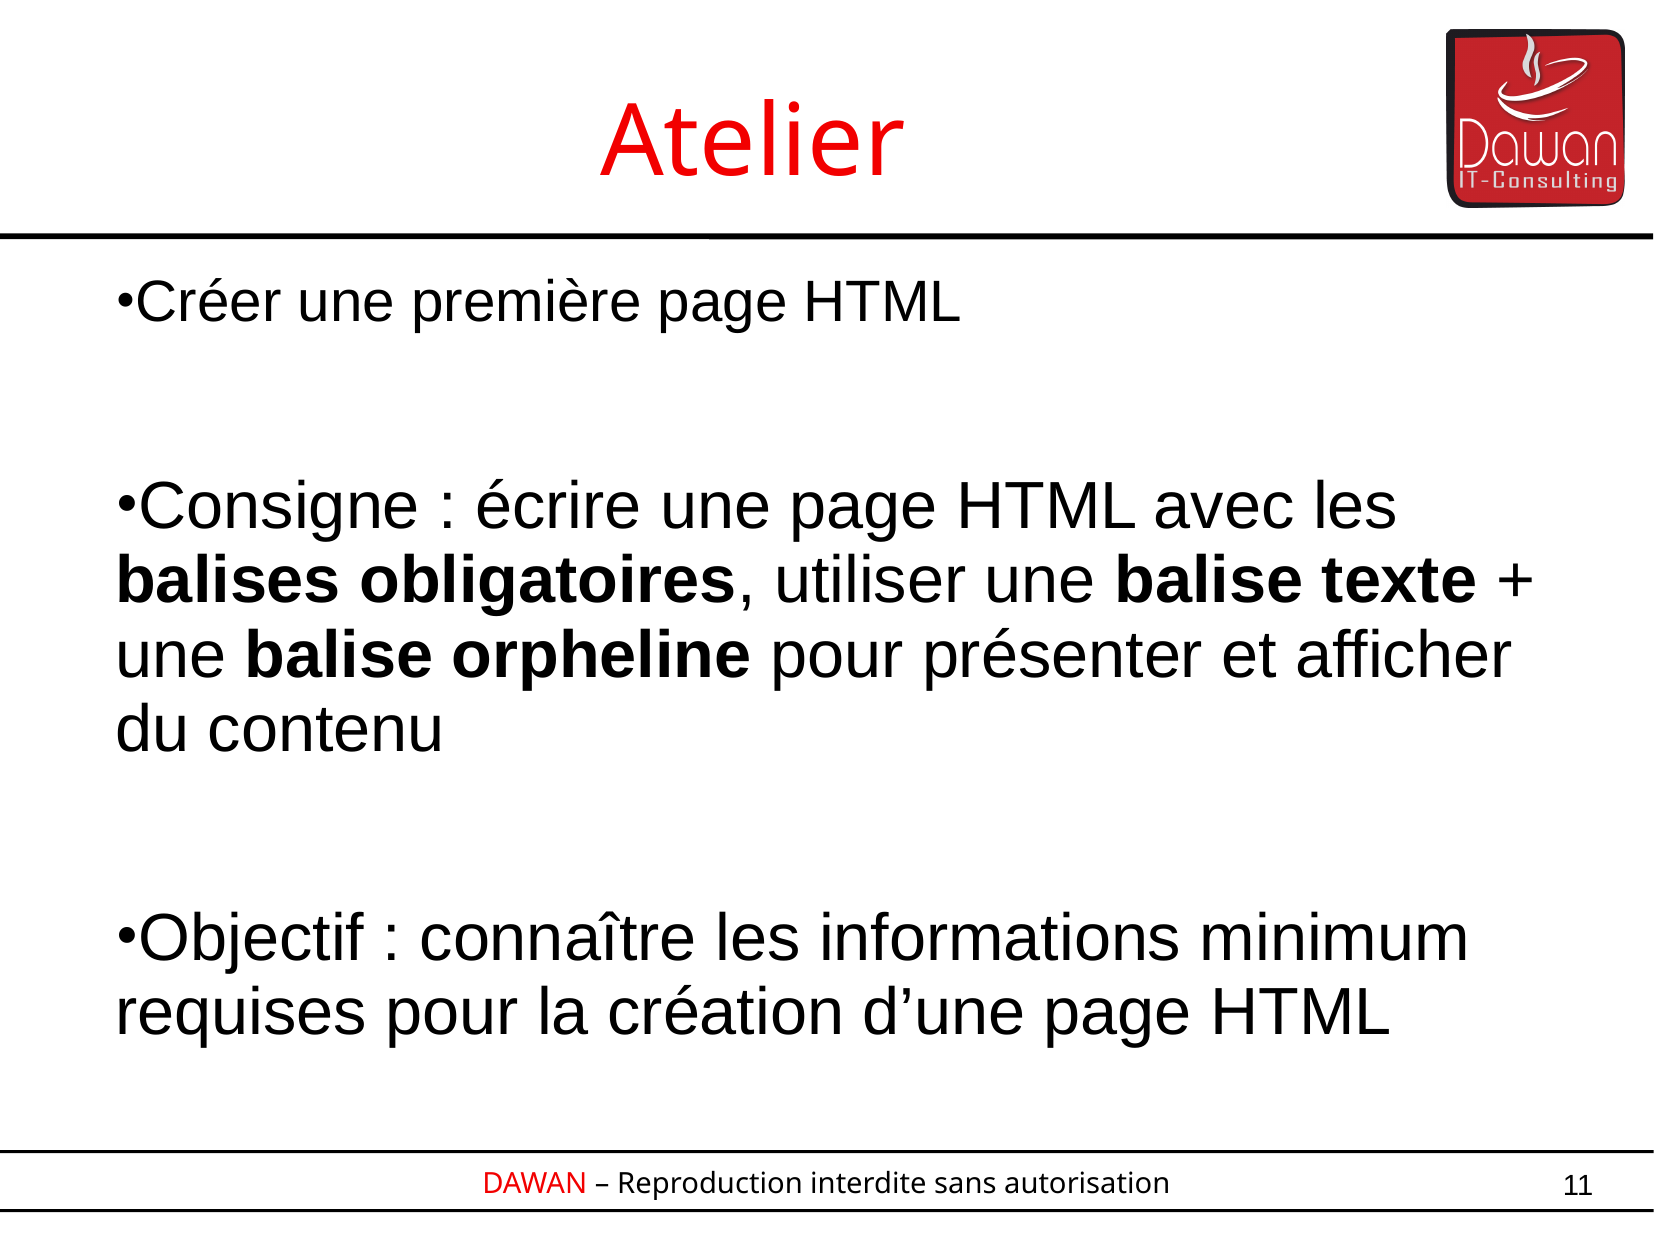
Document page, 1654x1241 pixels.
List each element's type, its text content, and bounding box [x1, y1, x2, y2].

title Atelier [59, 29, 1447, 237]
slide_number 11 [1535, 1169, 1594, 1233]
list Créer une première page HTML Consigne : écrire une page HTML avec les balises obligatoires, utiliser une balise texte + une balise orpheline pour présenter et afficher du contenu Objectif : connaître les informations minimum requises pour la création d’une page HTML [59, 265, 1595, 1050]
picture [1447, 29, 1625, 208]
